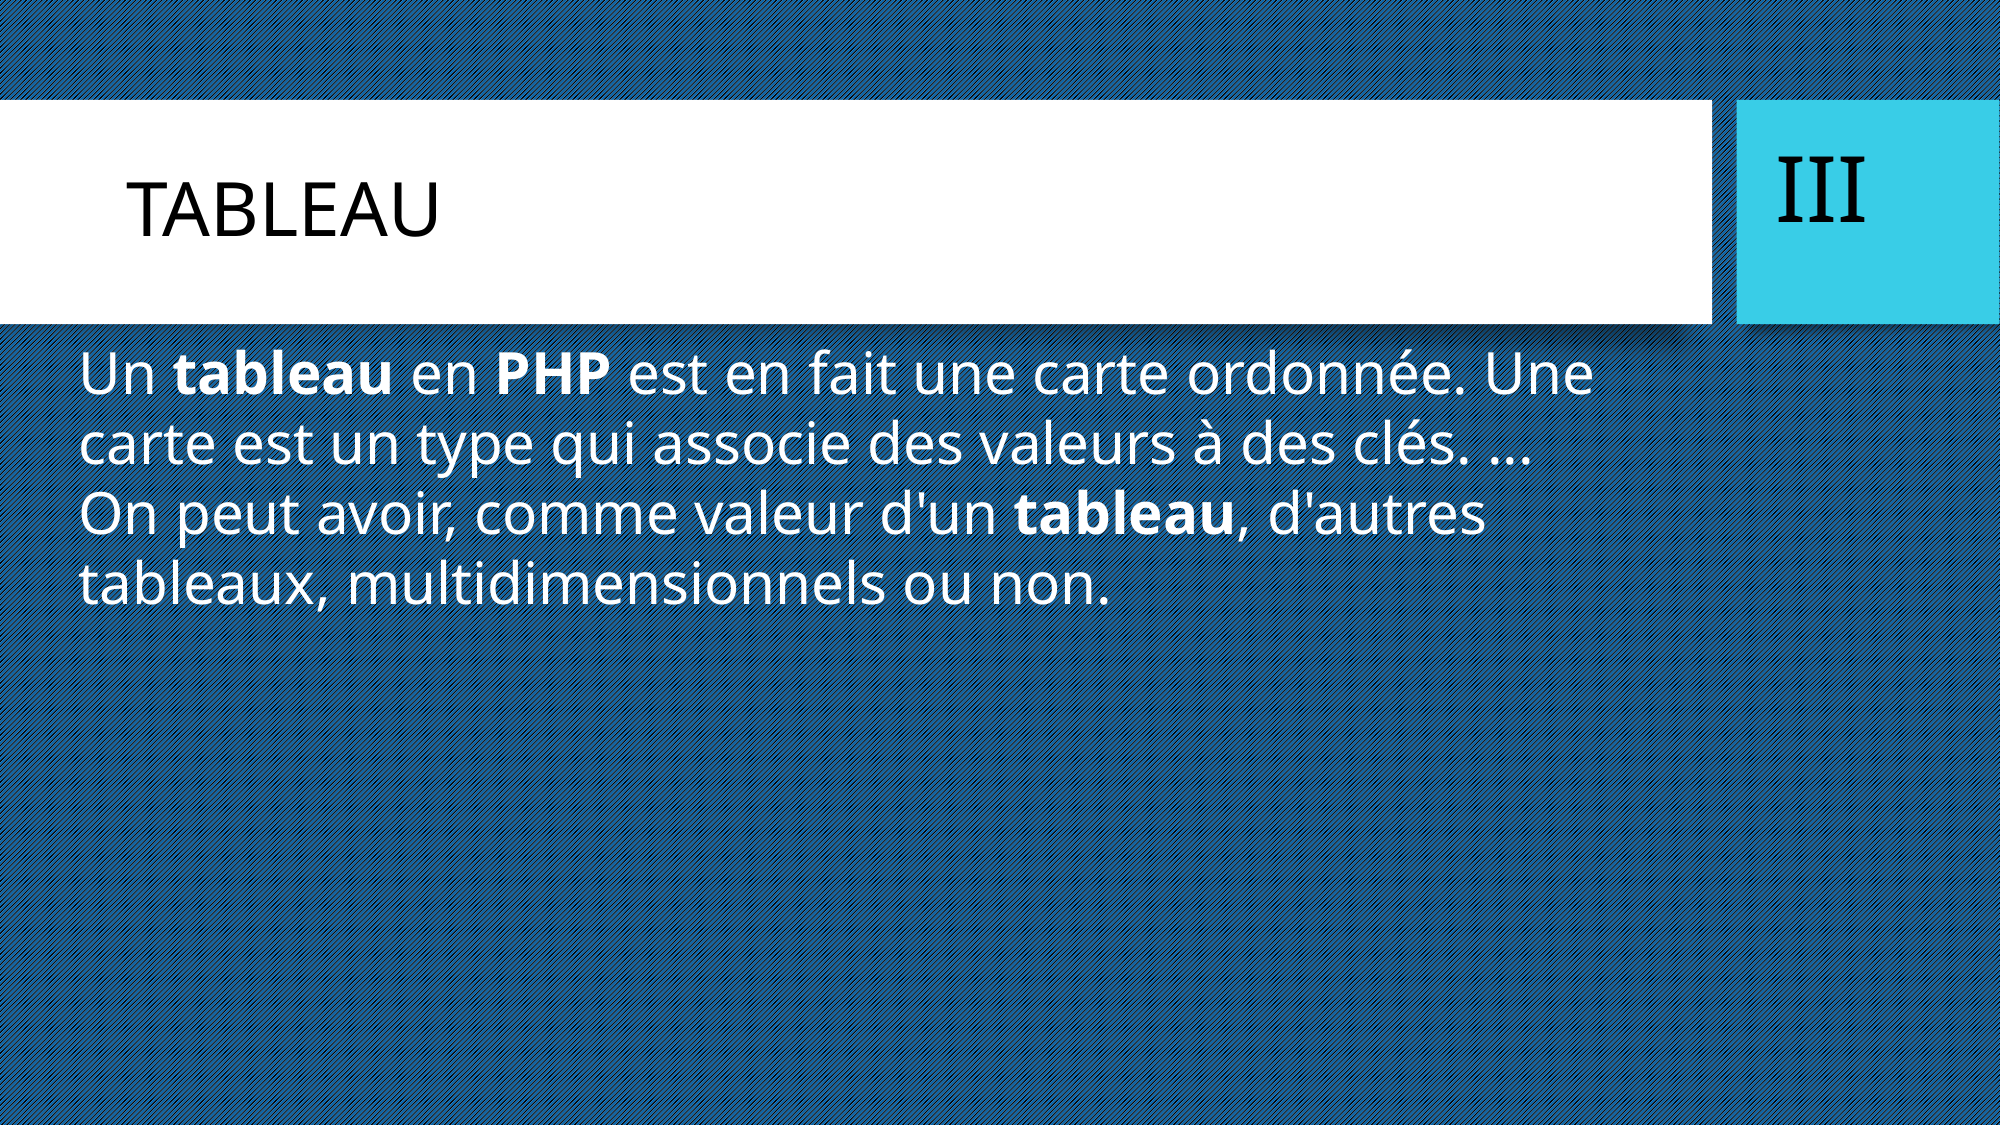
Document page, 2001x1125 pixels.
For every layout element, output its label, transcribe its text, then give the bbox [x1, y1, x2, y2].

text_box Un tableau en PHP est en fait une carte ordonnée. Une carte est un type qui associe des valeurs à des clés. ... On peut avoir, comme valeur d'un tableau, d'autres tableaux, multidimensionnels ou non. [63, 328, 1641, 1000]
text_box III [1760, 123, 1972, 249]
text_box TABLEAU [111, 123, 1689, 301]
picture [0, 0, 2000, 1125]
